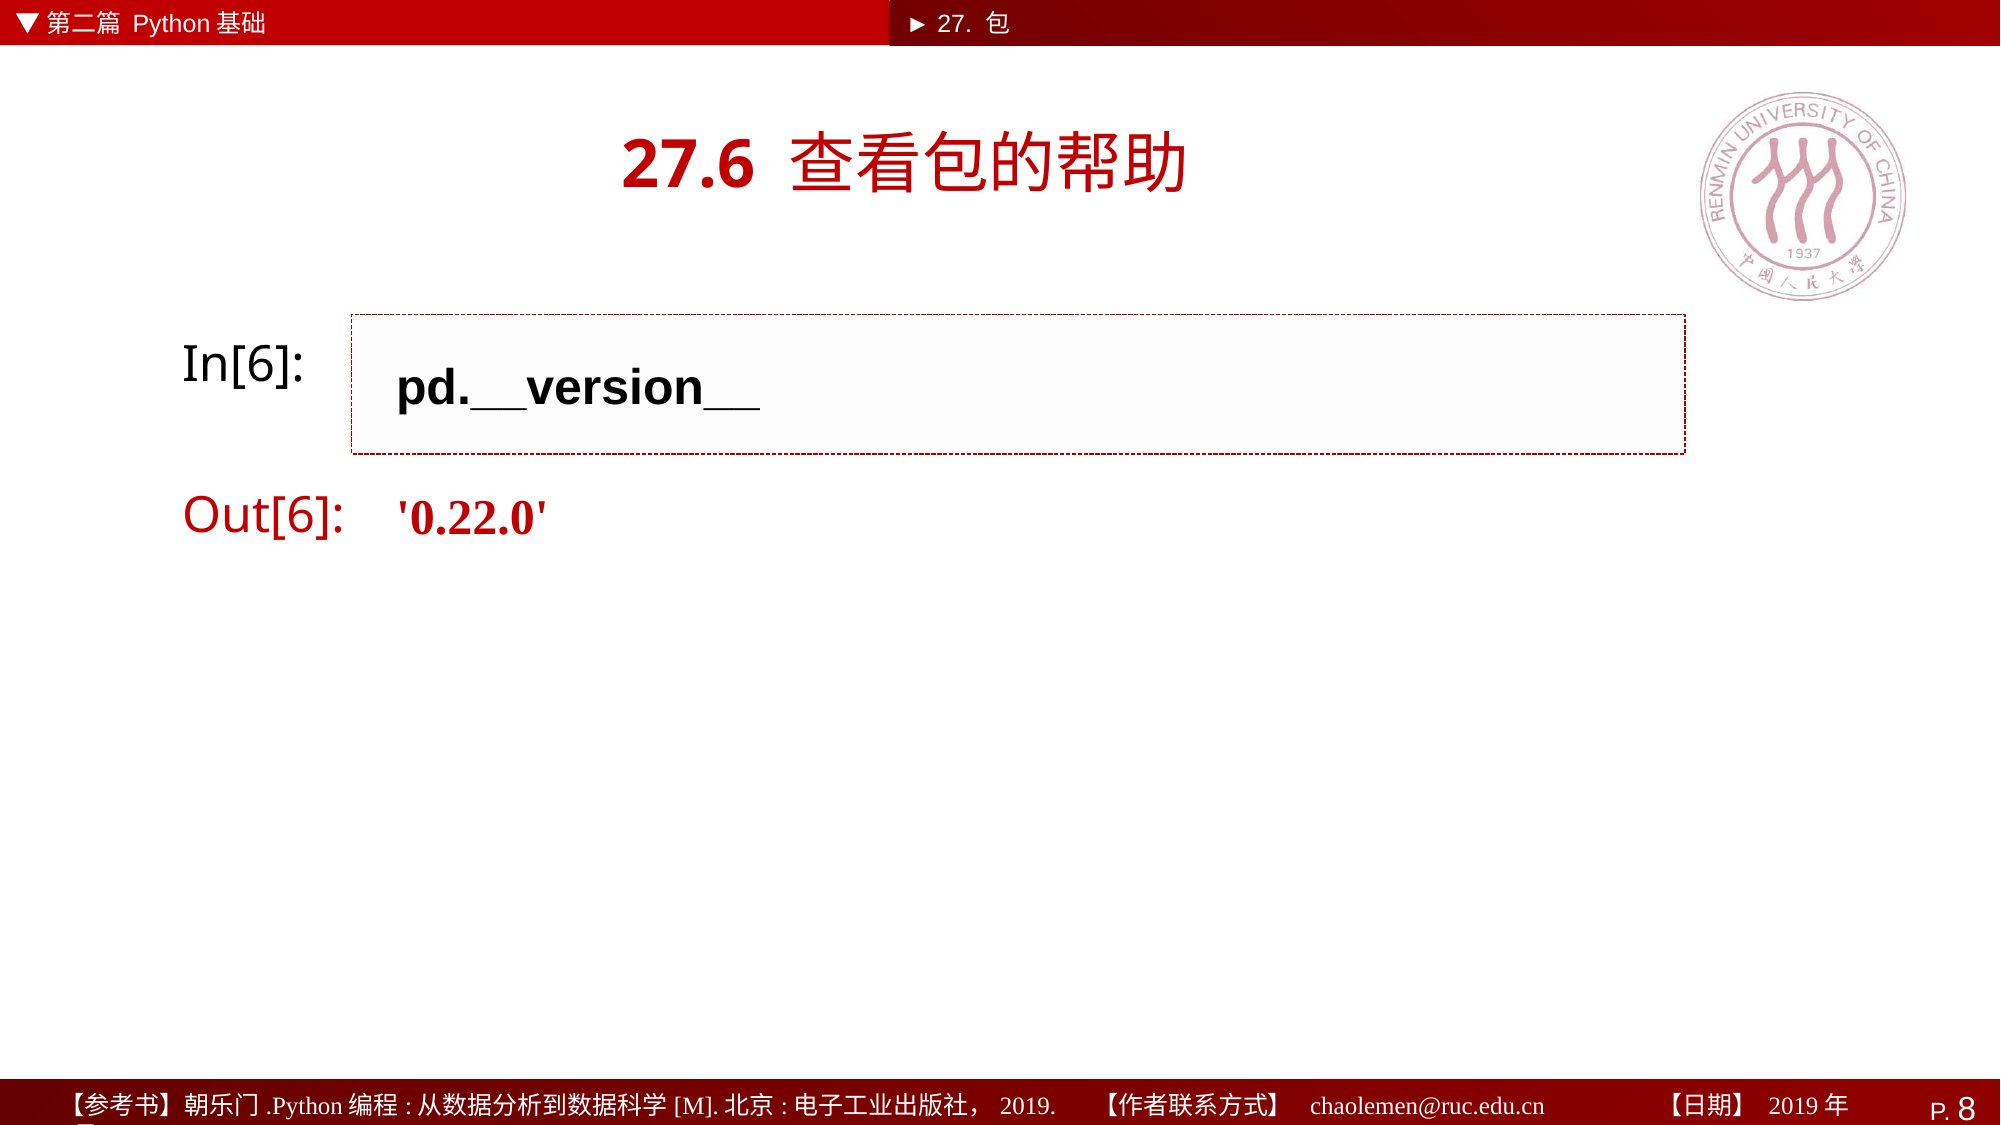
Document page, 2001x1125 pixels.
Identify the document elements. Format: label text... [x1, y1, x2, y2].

text_box Out[6]: [167, 474, 348, 550]
title 27.6 查看包的帮助 [101, 92, 1710, 229]
text_box pd.__version__ [348, 311, 1689, 458]
list ▼第二篇 Python基础 [0, 0, 725, 43]
text_box '0.22.0' [348, 462, 1667, 566]
picture [1696, 89, 1910, 304]
list ► 27. 包 [890, 0, 1249, 43]
text_box In[6]: [167, 323, 334, 399]
